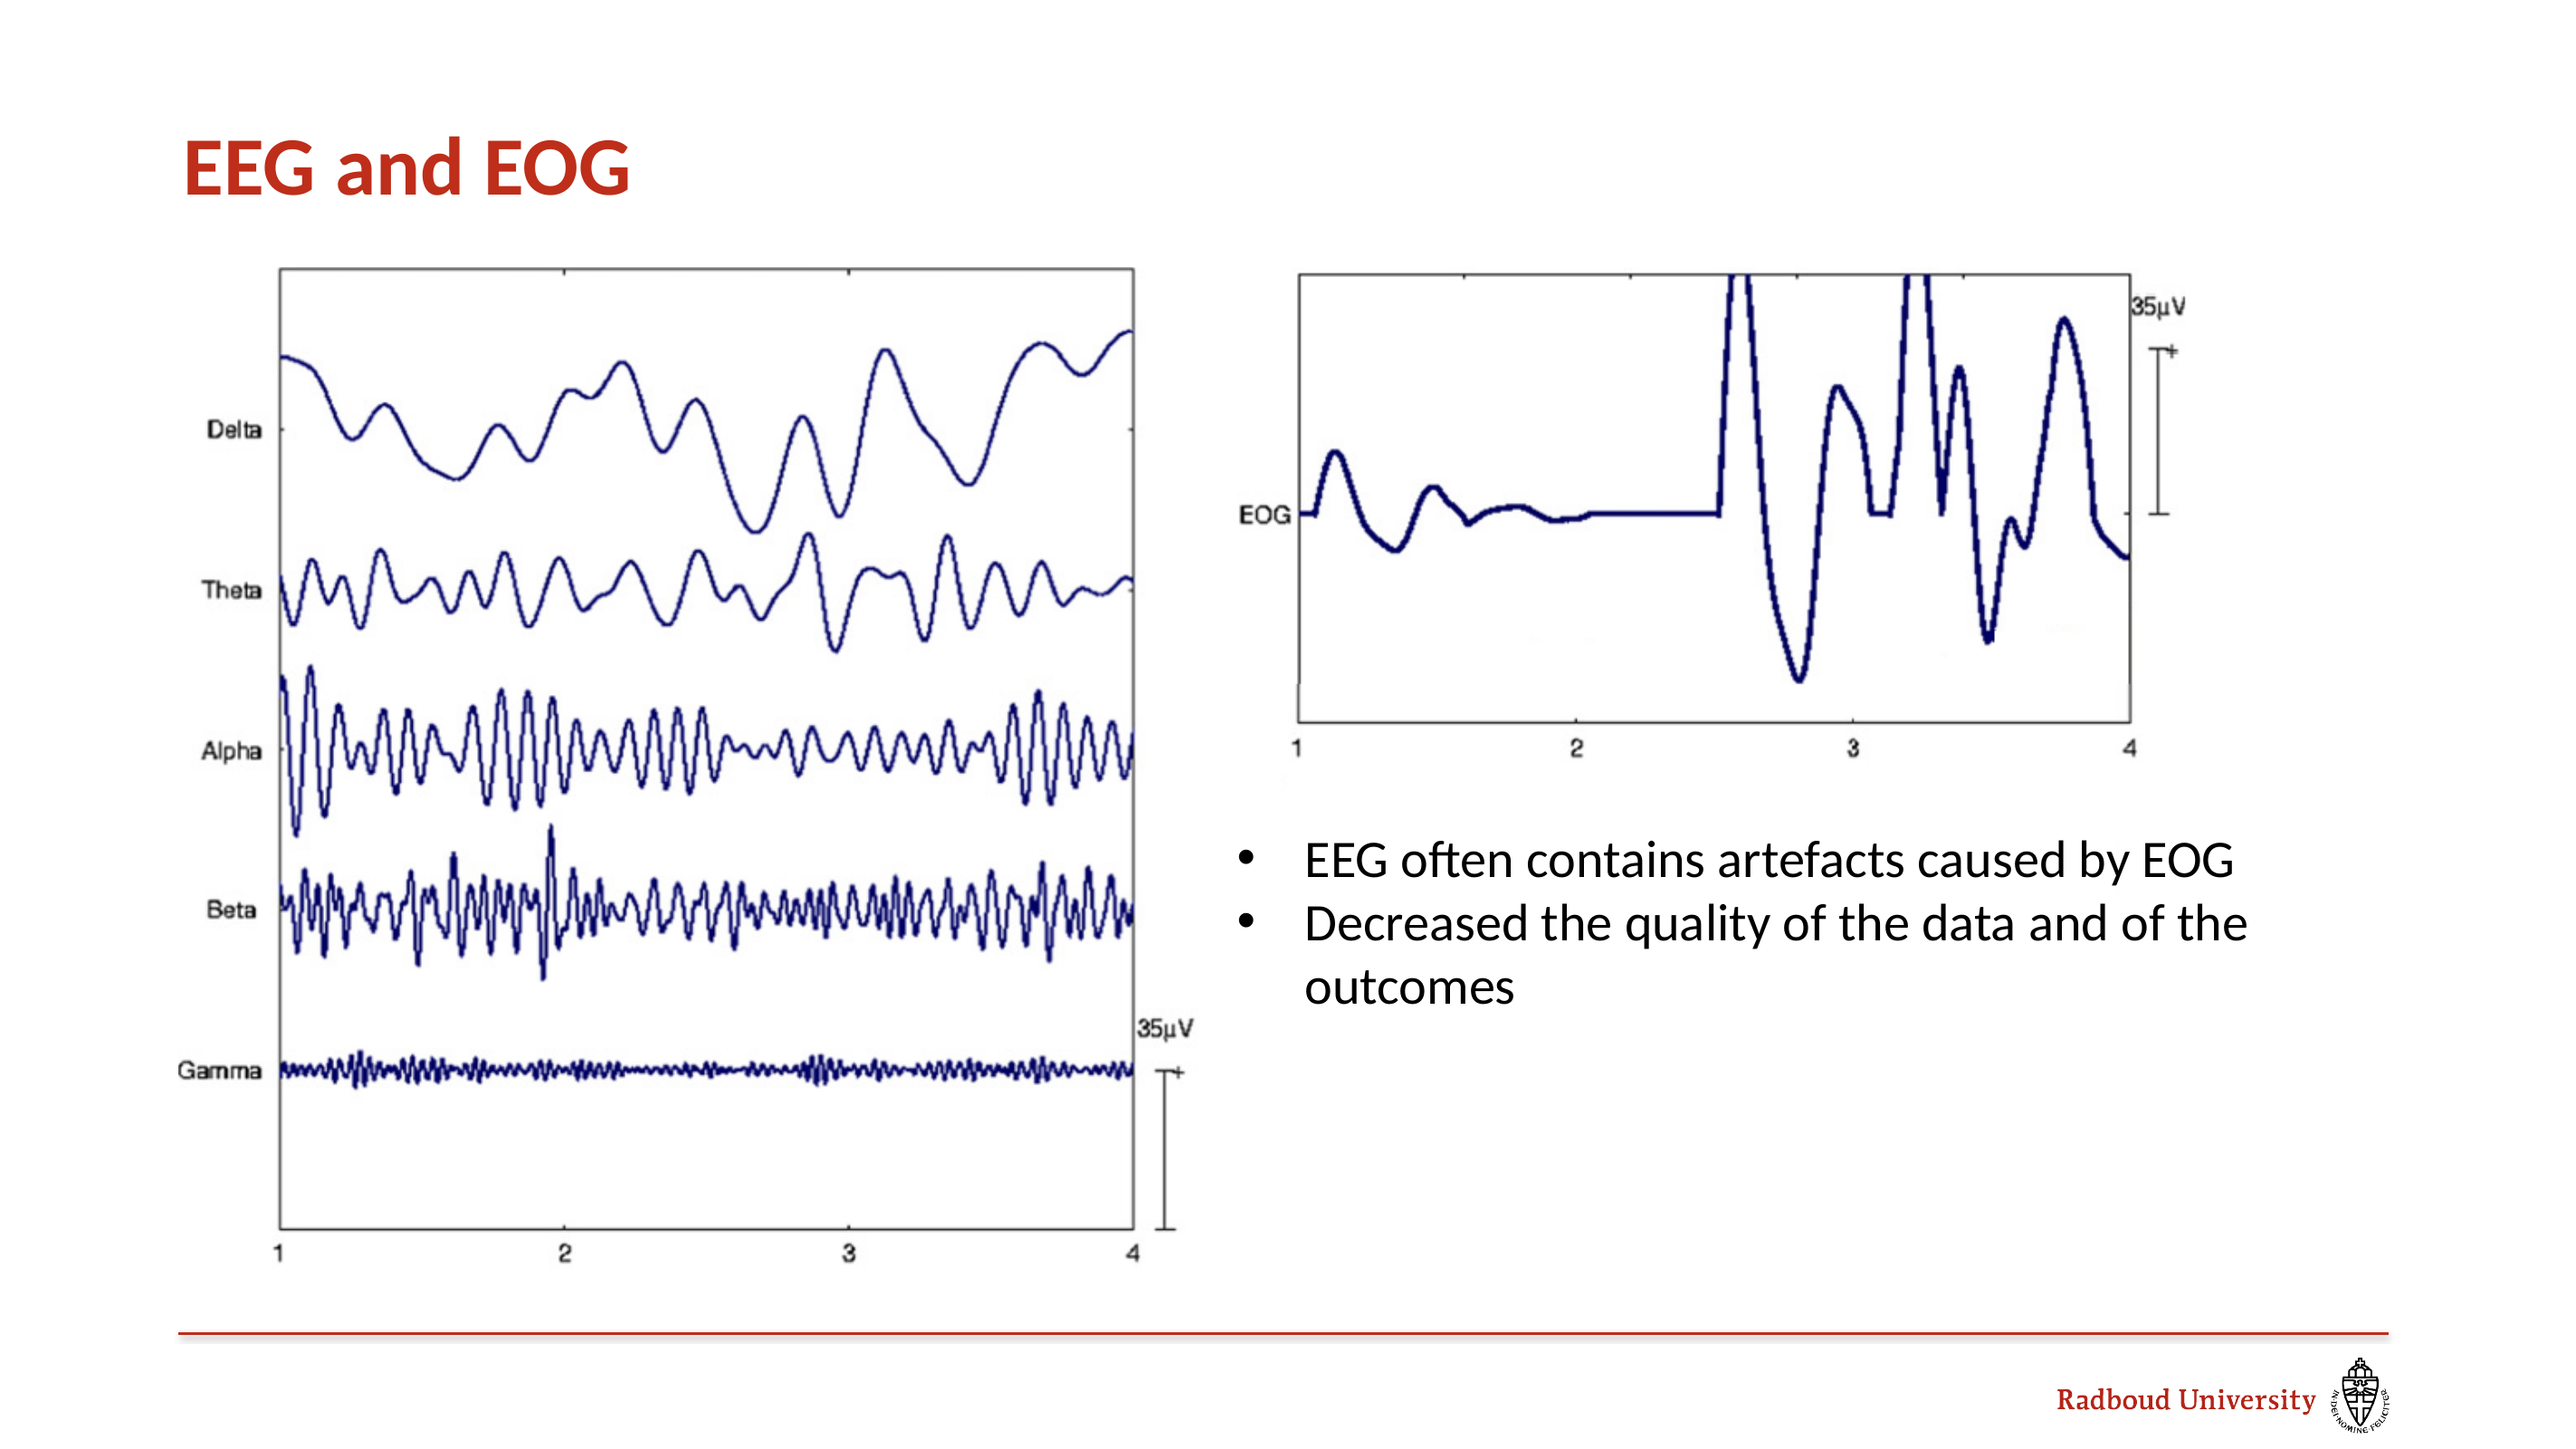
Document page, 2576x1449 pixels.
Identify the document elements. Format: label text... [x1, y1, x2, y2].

title EEG and EOG [178, 107, 2390, 268]
picture [2057, 1358, 2390, 1434]
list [177, 267, 2189, 1270]
text_box EEG often contains artefacts caused by EOG Decreased the quality of the data and of the outcomes [2190, 817, 2349, 1022]
